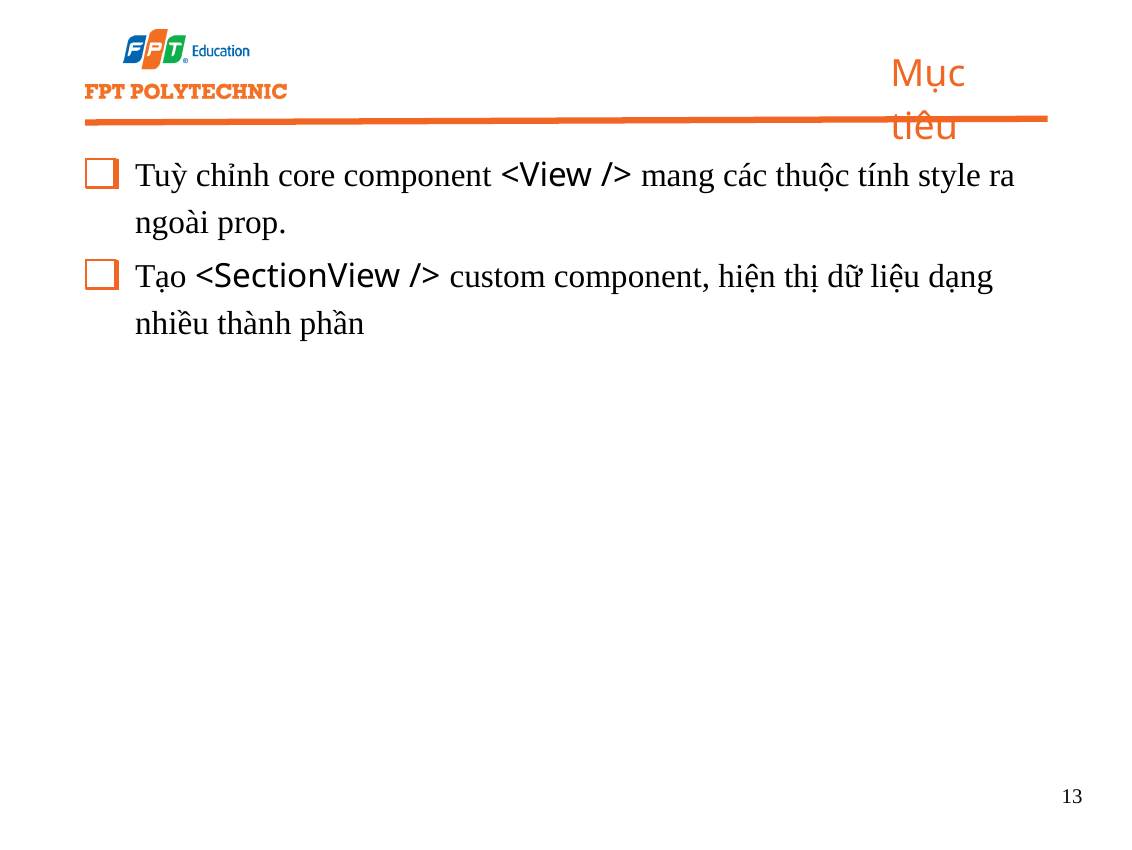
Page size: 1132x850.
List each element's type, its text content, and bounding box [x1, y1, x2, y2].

text_box 13 [1047, 778, 1083, 808]
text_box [84, 154, 1038, 239]
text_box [84, 255, 1038, 340]
text_box [85, 29, 287, 99]
text_box Mục tiêu [890, 41, 1036, 147]
